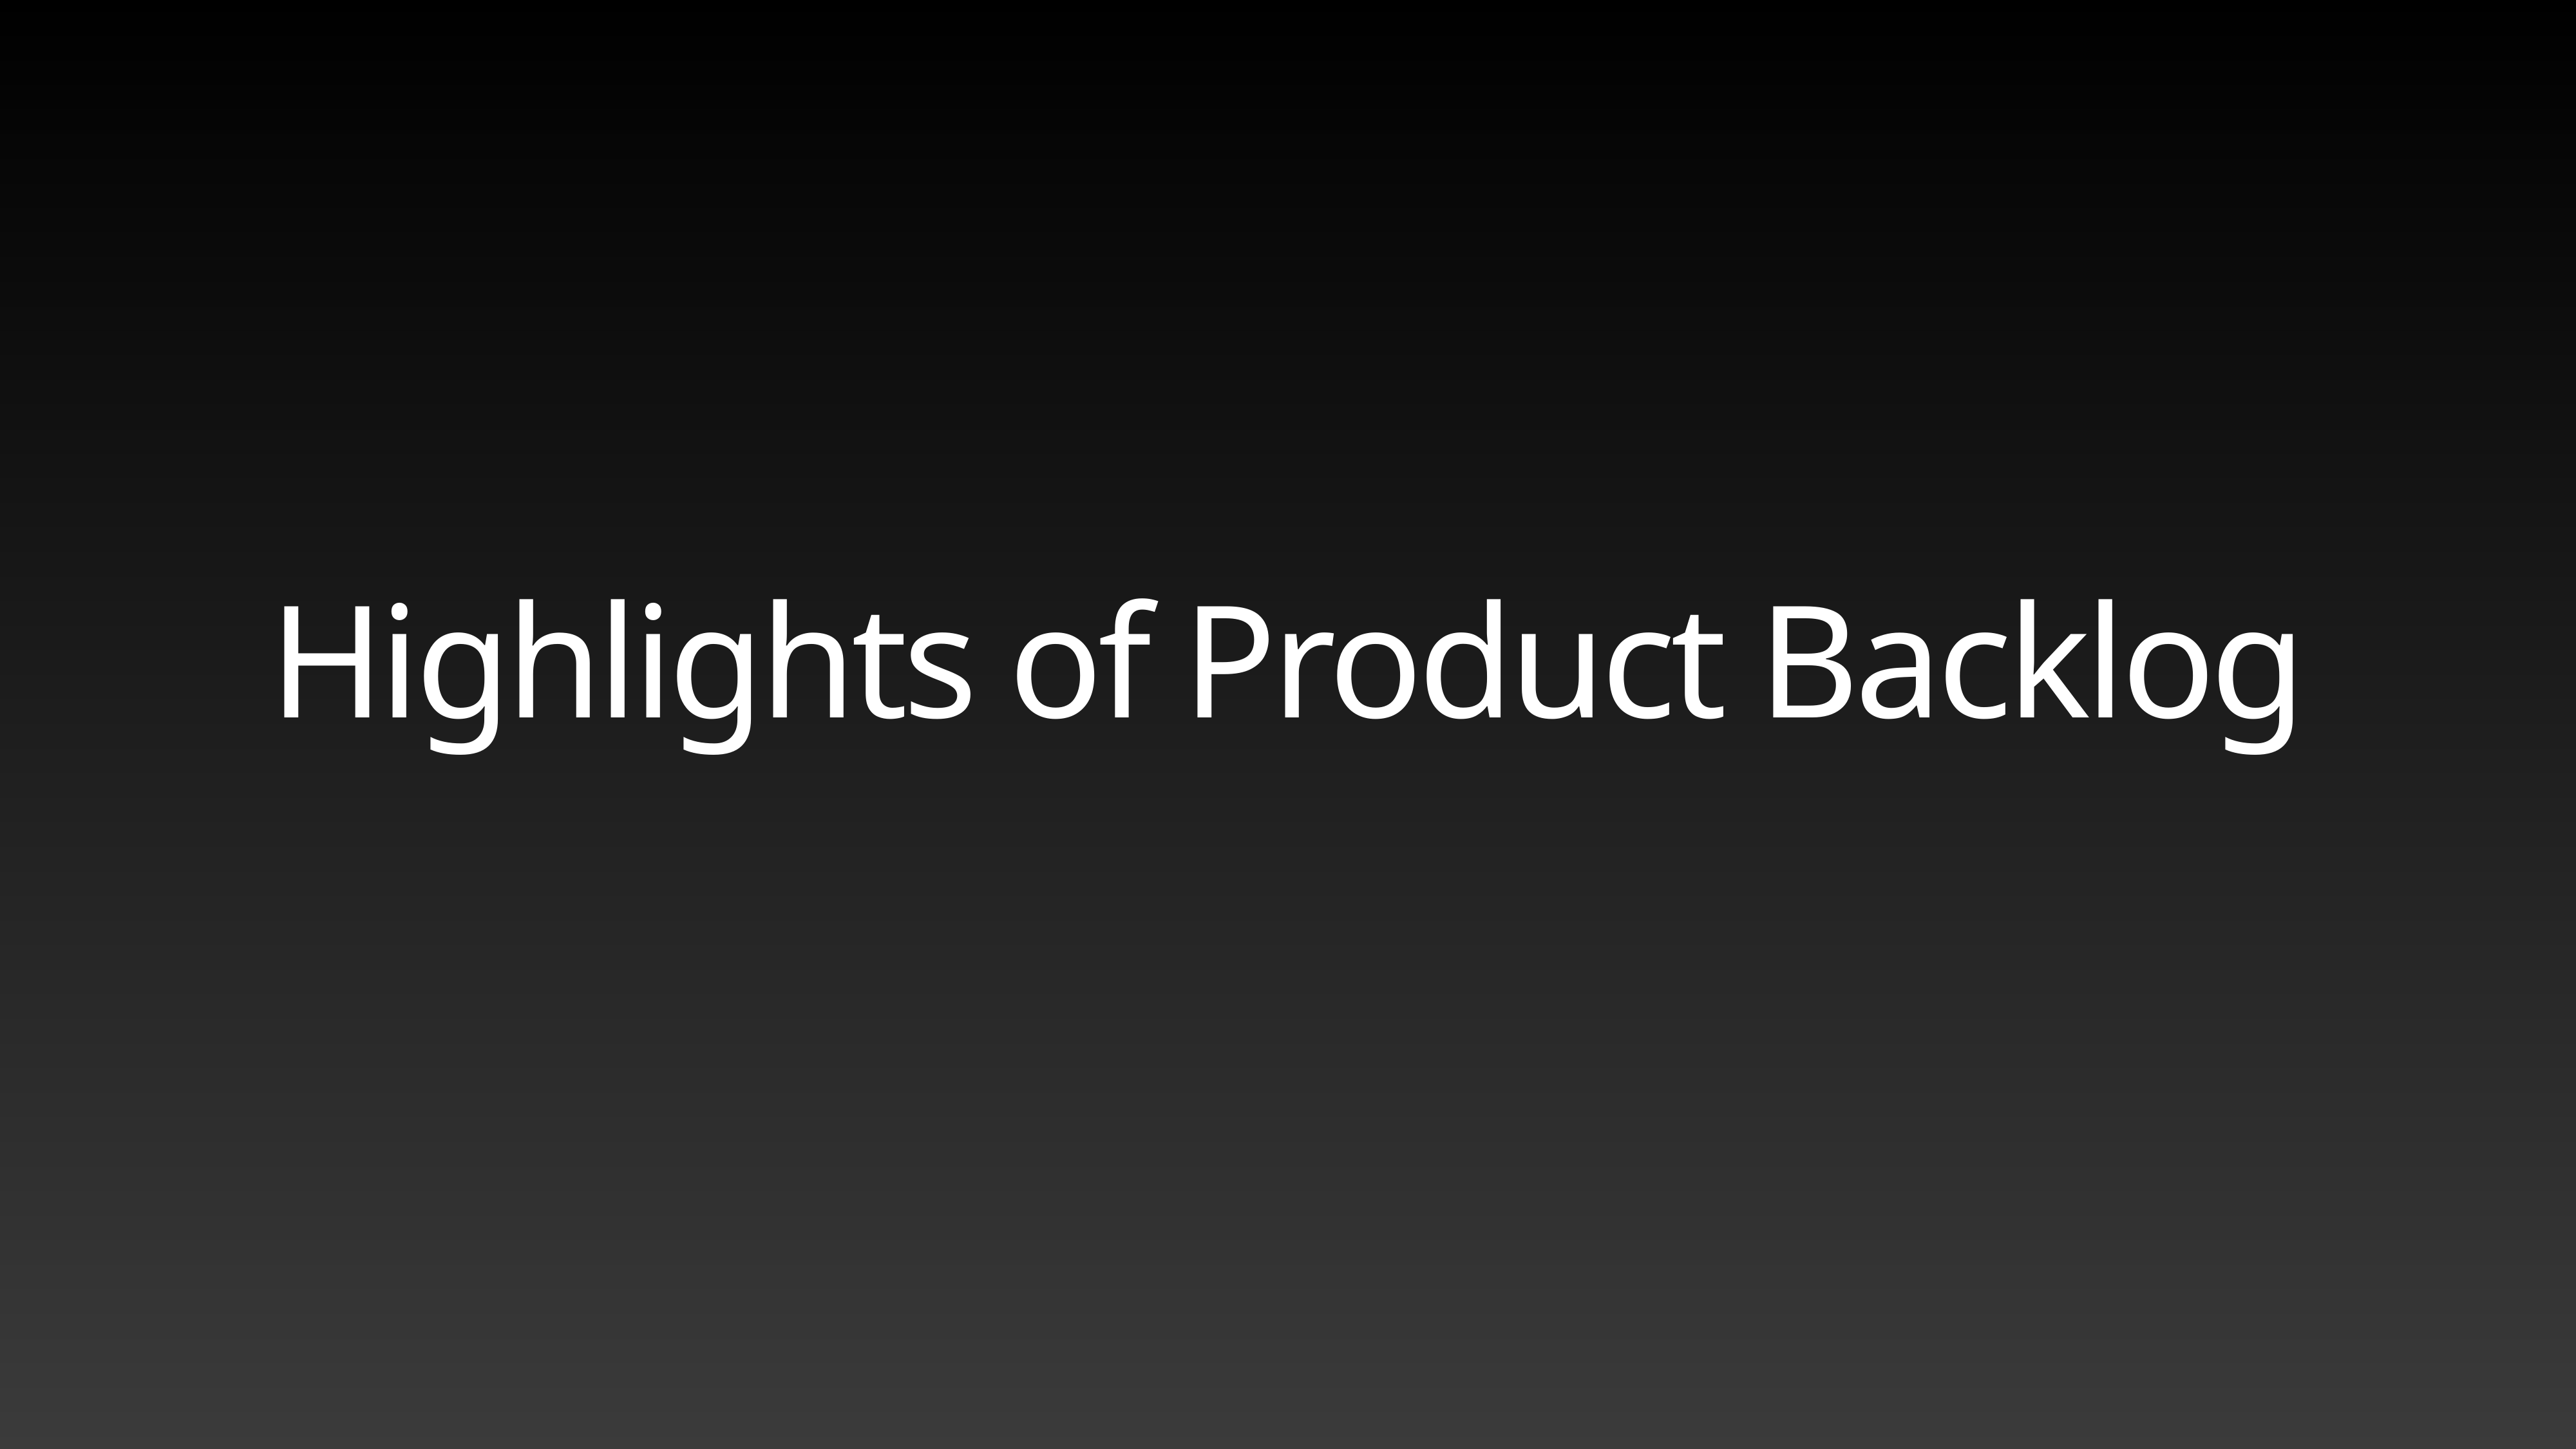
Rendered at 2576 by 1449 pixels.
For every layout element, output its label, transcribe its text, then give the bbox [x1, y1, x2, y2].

title Highlights of Product Backlog [133, 347, 2443, 757]
